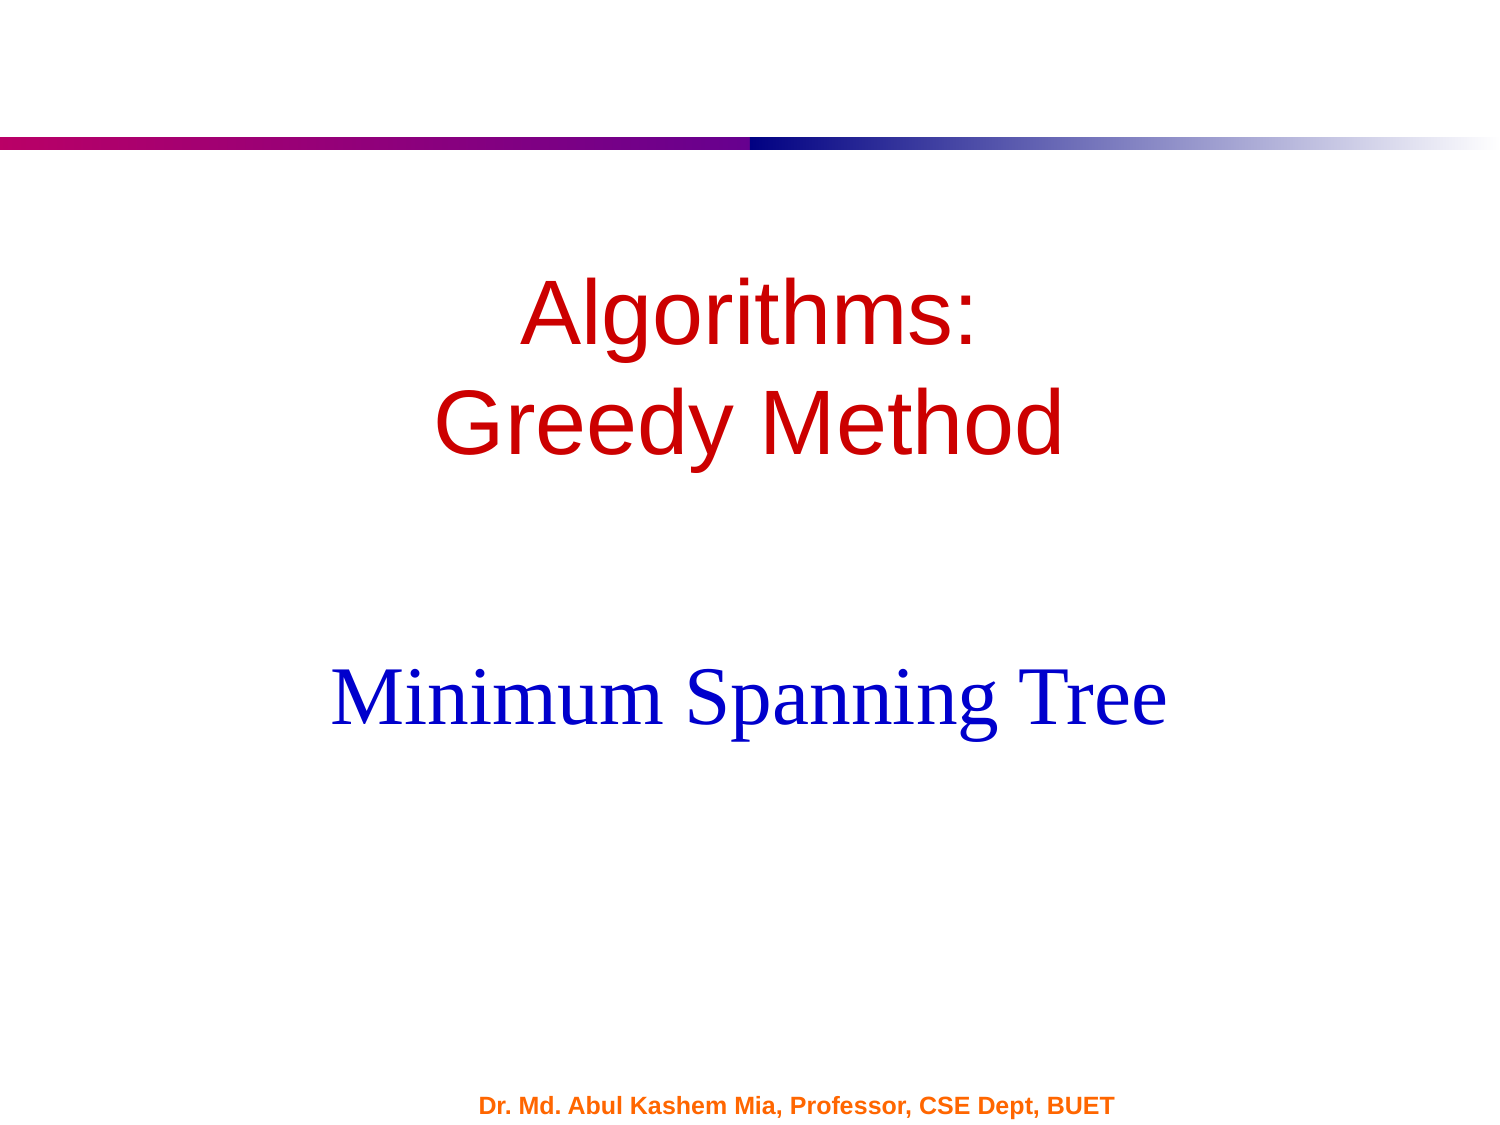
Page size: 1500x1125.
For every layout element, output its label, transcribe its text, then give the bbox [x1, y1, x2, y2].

title Algorithms: Greedy Method [112, 245, 1388, 480]
subtitle Minimum Spanning Tree [150, 633, 1350, 752]
